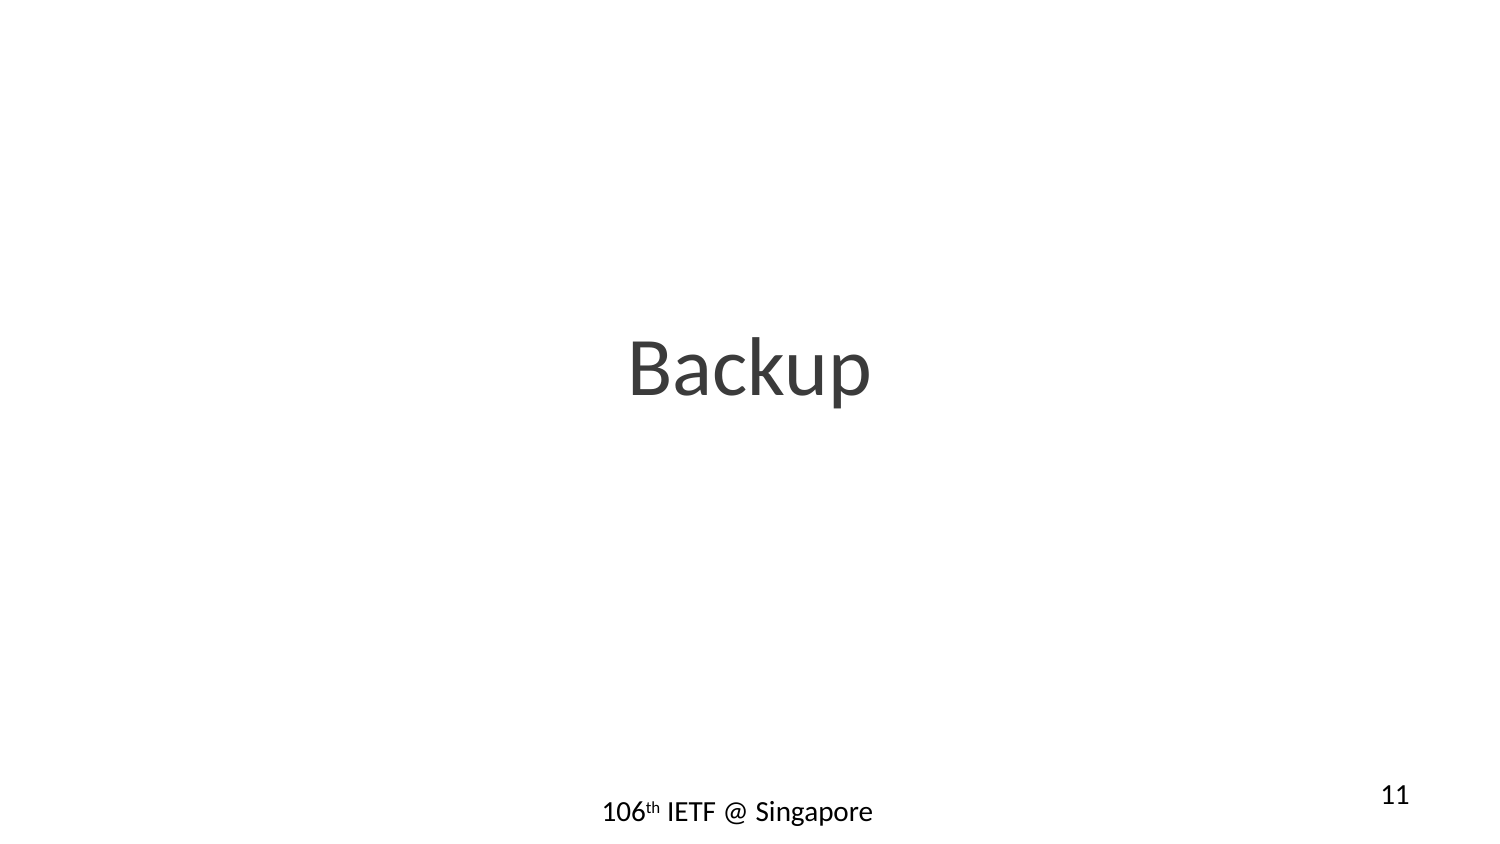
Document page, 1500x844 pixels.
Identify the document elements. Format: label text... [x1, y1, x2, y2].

footer 106th IETF @ Singapore [499, 784, 976, 844]
slide_number 11 [1074, 768, 1426, 828]
text_box Backup [112, 271, 1388, 453]
